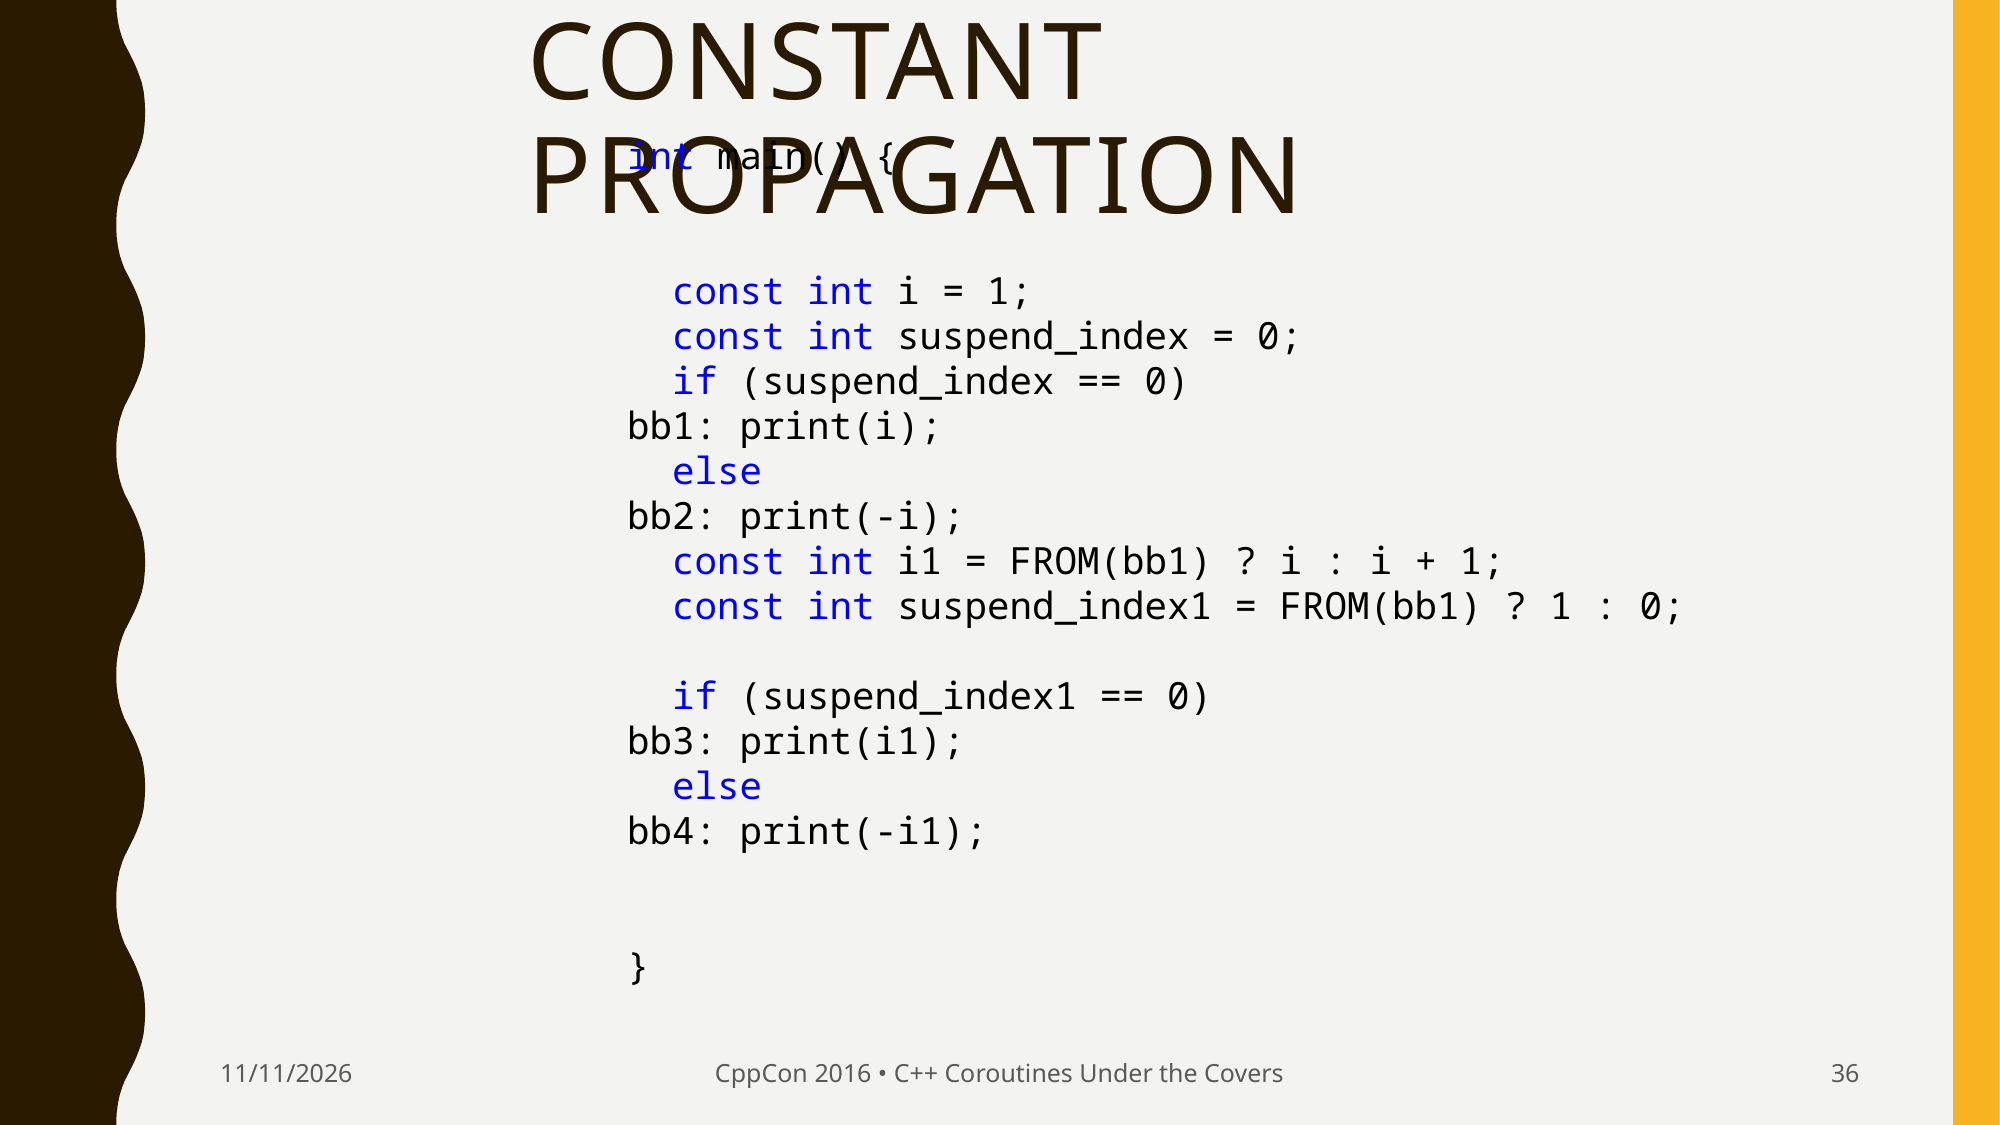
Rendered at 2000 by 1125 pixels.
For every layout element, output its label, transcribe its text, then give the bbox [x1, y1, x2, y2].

text_box int main() { const int i = 1; const int suspend_index = 0; if (suspend_index == 0) bb1: print(i); else bb2: print(-i); const int i1 = FROM(bb1) ? i : i + 1; const int suspend_index1 = FROM(bb1) ? 1 : 0; if (suspend_index1 == 0) bb3: print(i1); else bb4: print(-i1); } [612, 124, 1713, 995]
title Constant Propagation [512, 0, 1838, 218]
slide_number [205, 1045, 588, 1103]
slide_number 36 [1412, 1045, 1875, 1103]
footer CppCon 2016 • C++ Coroutines Under the Covers [662, 1045, 1338, 1103]
